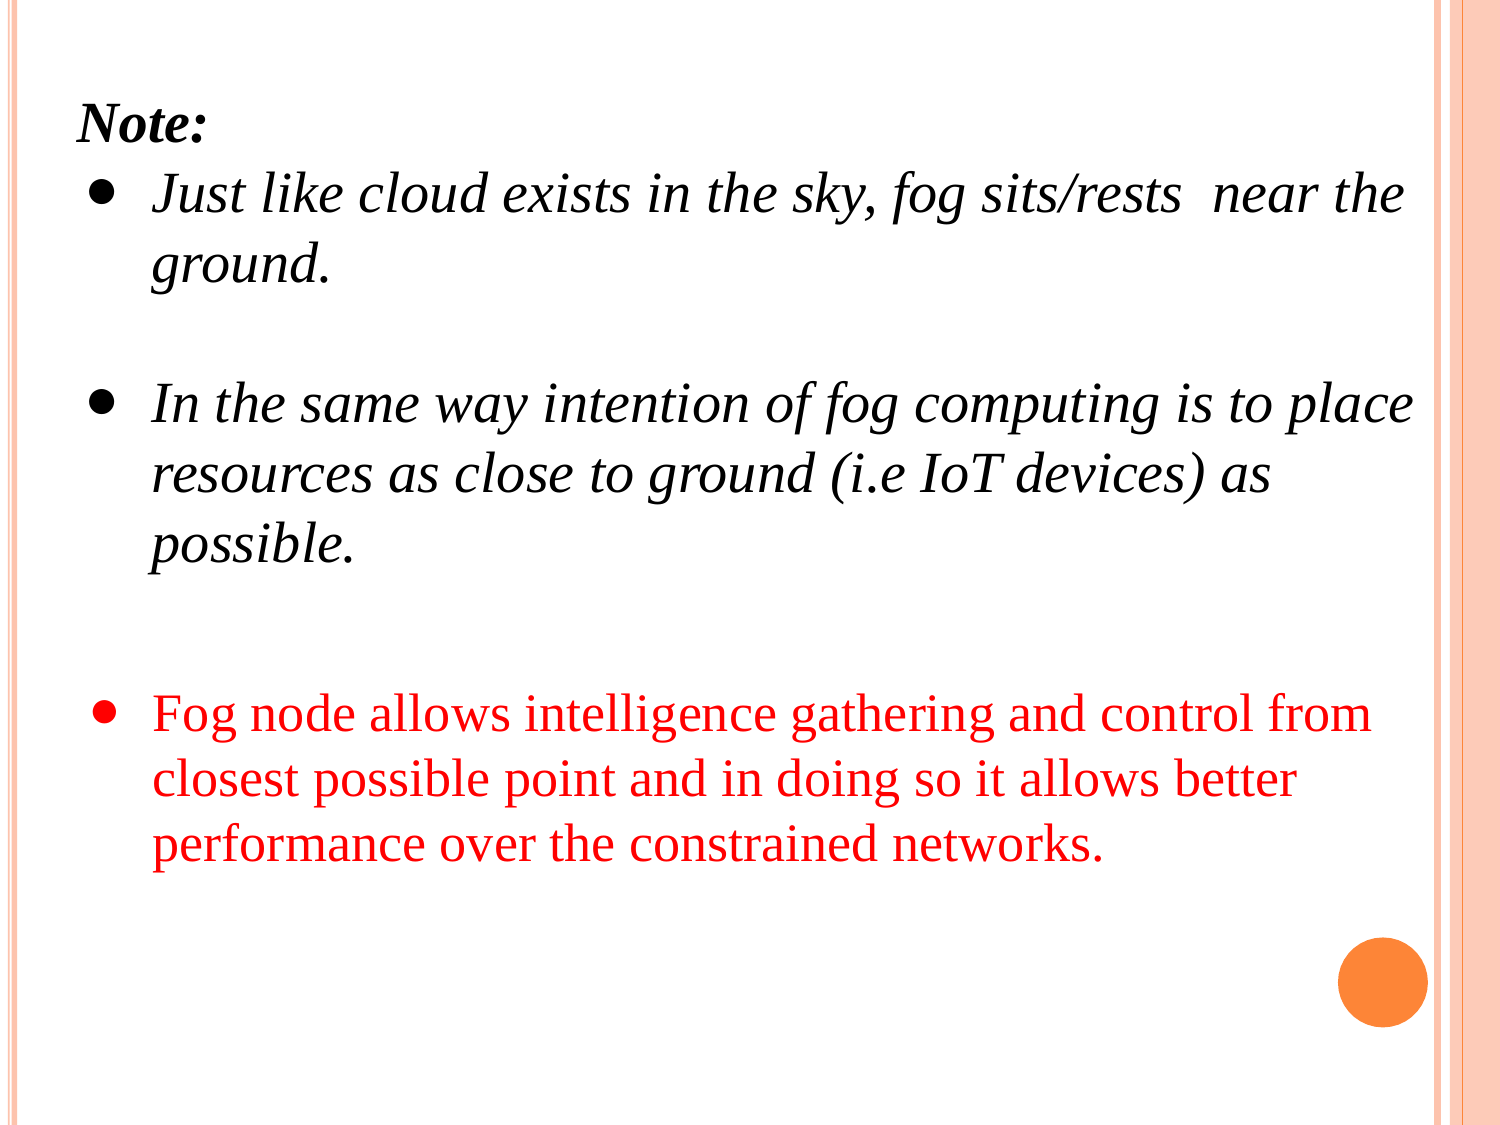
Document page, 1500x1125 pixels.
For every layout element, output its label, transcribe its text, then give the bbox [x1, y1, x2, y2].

text_box Fog node allows intelligence gathering and control from closest possible point and in doing so it allows better performance over the constrained networks. [62, 662, 1473, 1125]
text_box Note: Just like cloud exists in the sky, fog sits/rests near the ground. In the same way intention of fog computing is to place resources as close to ground (i.e IoT devices) as possible. [61, 68, 1467, 616]
